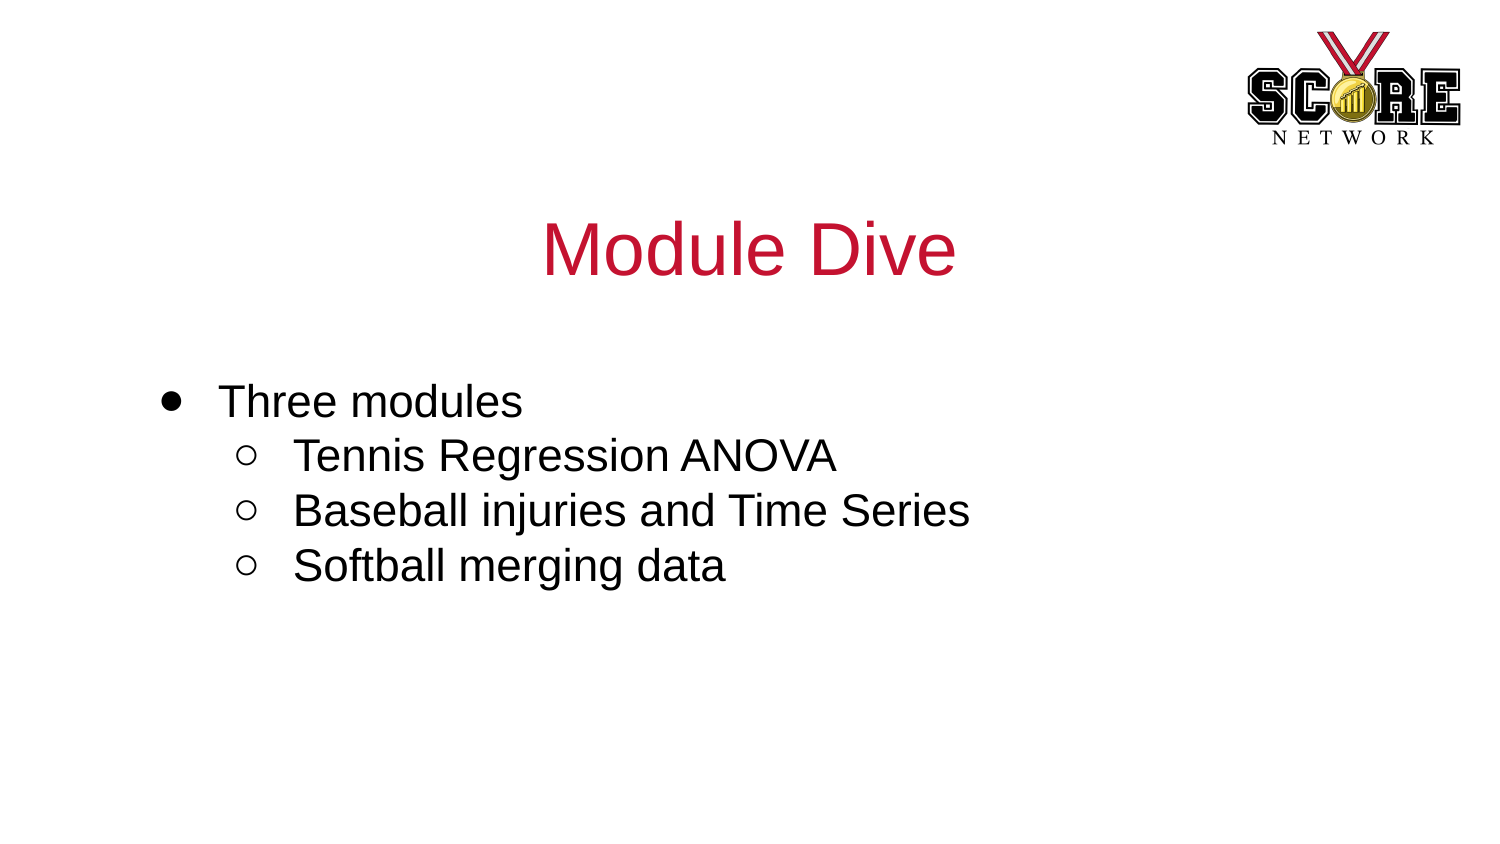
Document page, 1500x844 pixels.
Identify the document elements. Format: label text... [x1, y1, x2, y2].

picture [1162, 0, 1500, 229]
title Module Dive [51, 176, 1449, 315]
text_box Three modules Tennis Regression ANOVA Baseball injuries and Time Series Softball merging data [127, 356, 1124, 607]
